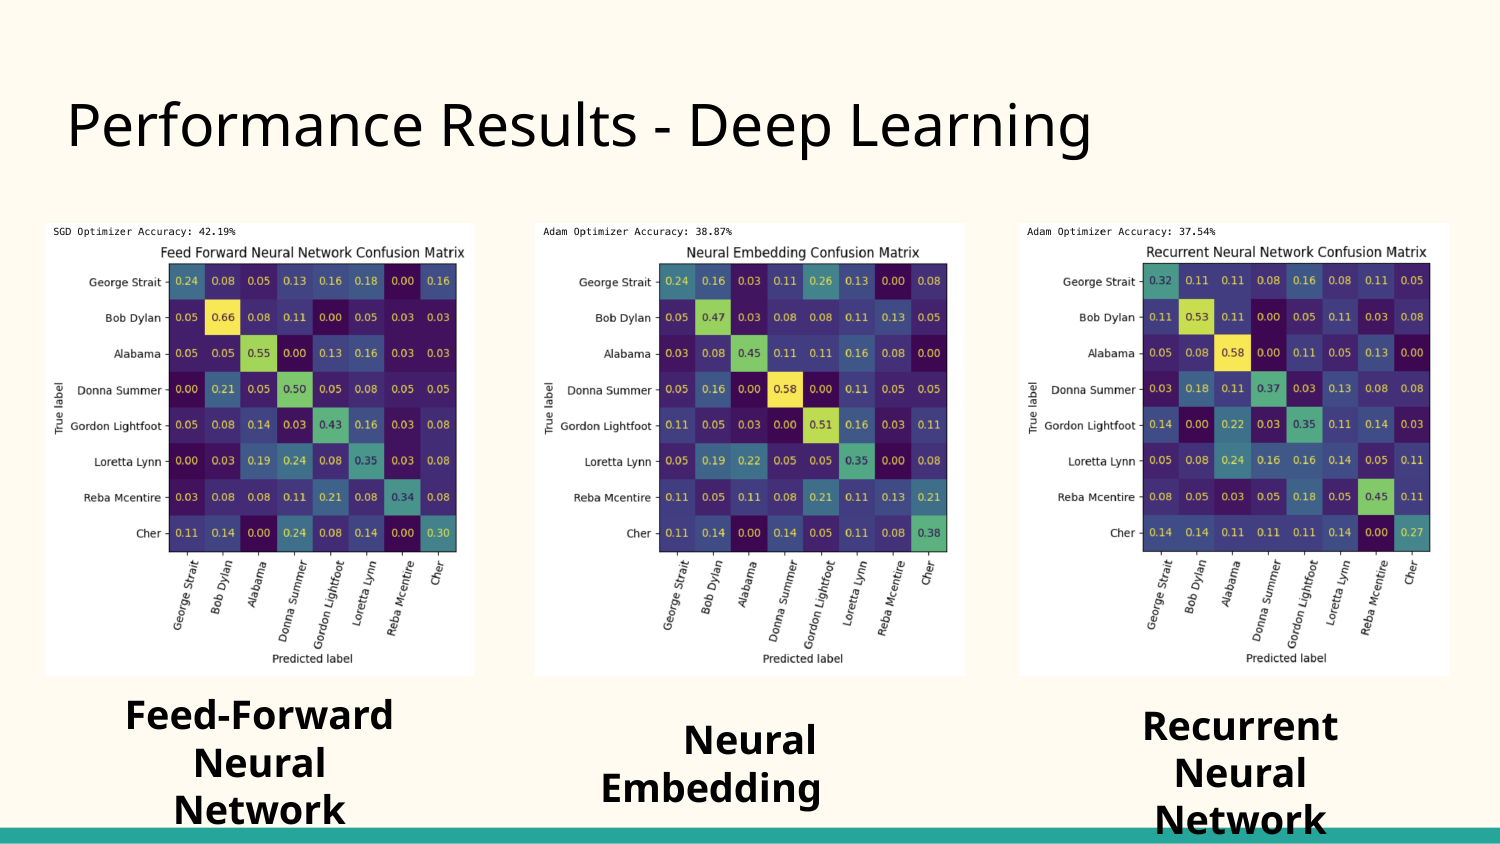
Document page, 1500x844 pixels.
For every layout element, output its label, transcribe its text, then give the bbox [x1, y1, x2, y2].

text_box Feed-Forward Neural Network [102, 684, 417, 844]
title Performance Results - Deep Learning [51, 72, 1449, 174]
picture [1018, 223, 1450, 676]
text_box Neural Embedding [565, 700, 935, 826]
picture [534, 223, 966, 676]
picture [44, 223, 475, 676]
text_box Recurrent Neural Network [1067, 685, 1414, 844]
